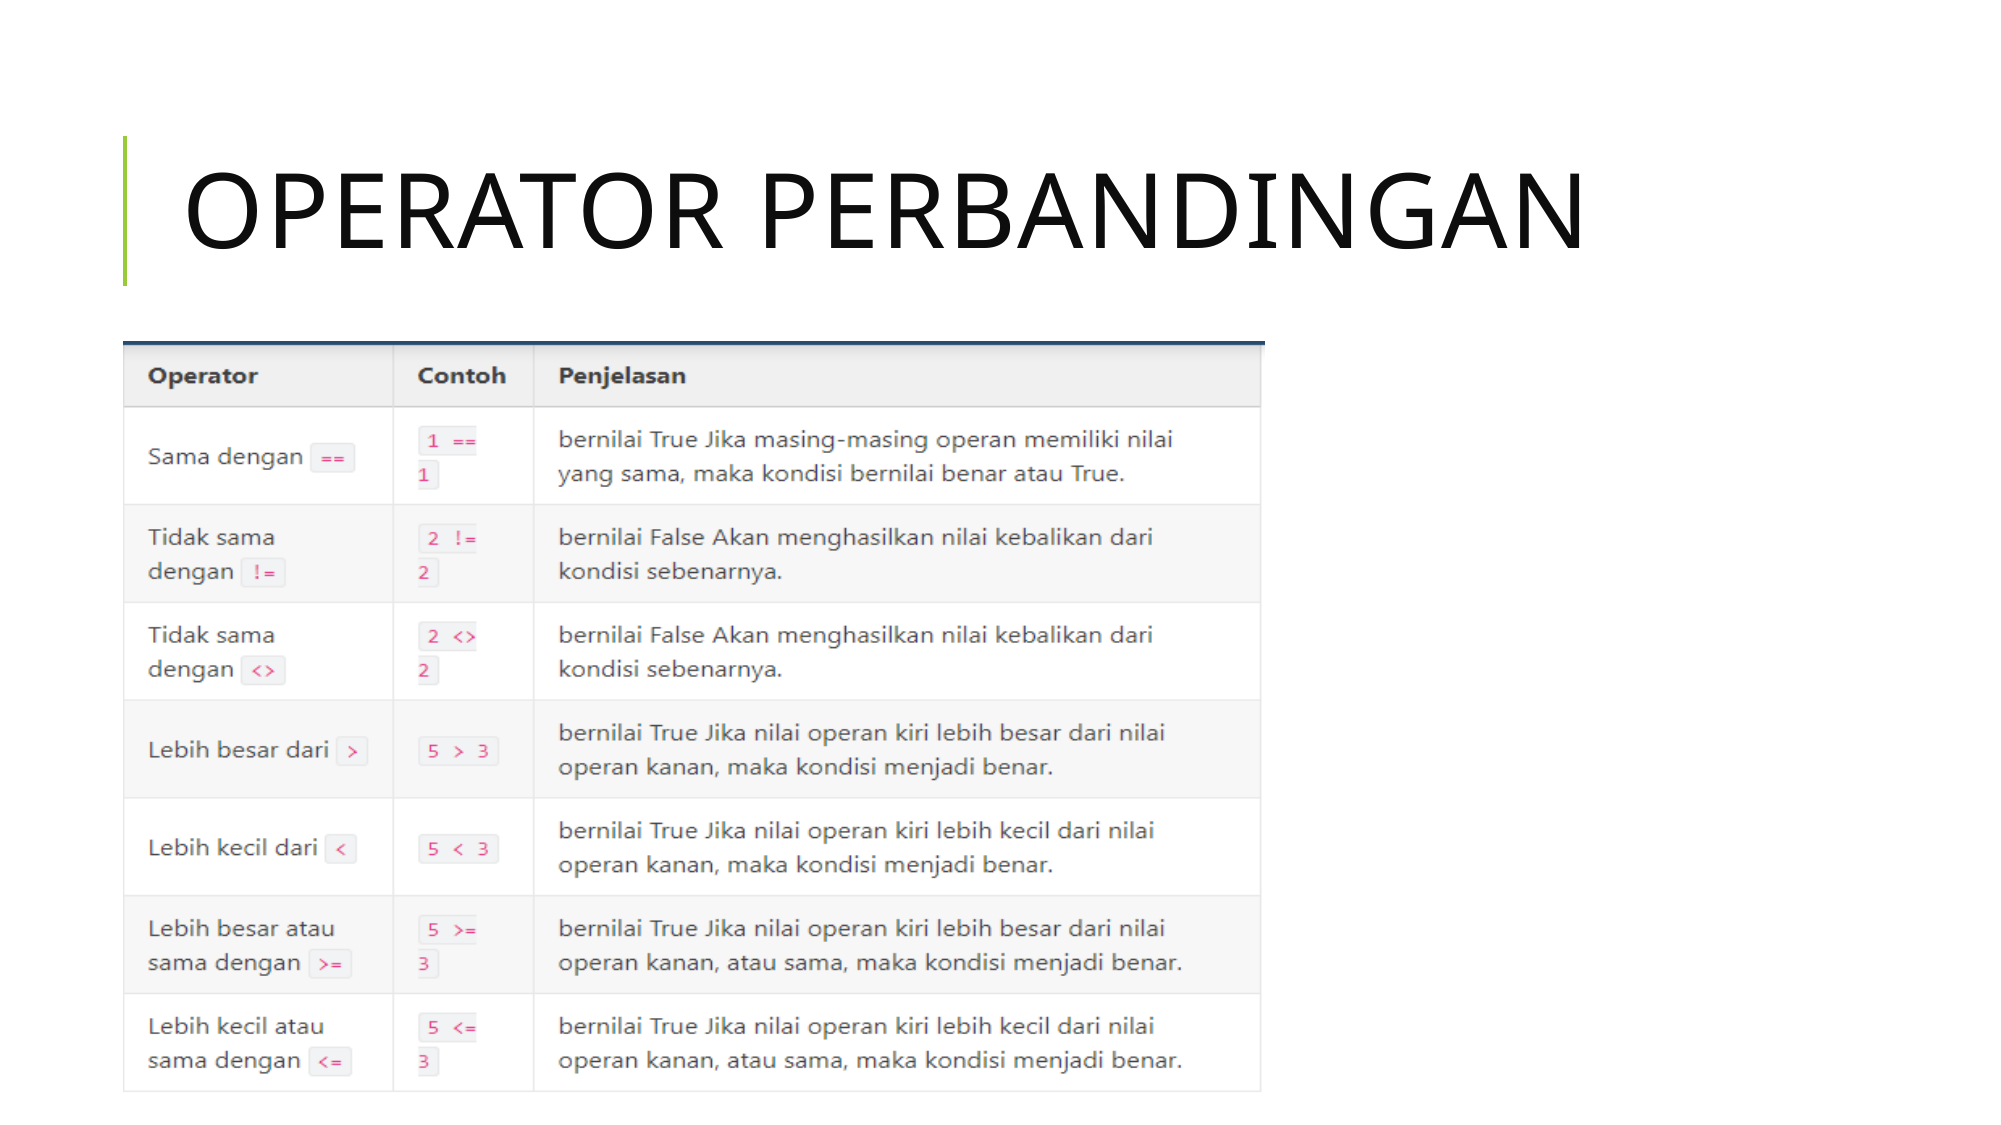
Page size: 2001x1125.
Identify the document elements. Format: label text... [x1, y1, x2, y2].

title Operator perbandingan [168, 96, 1763, 342]
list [122, 341, 1266, 1095]
